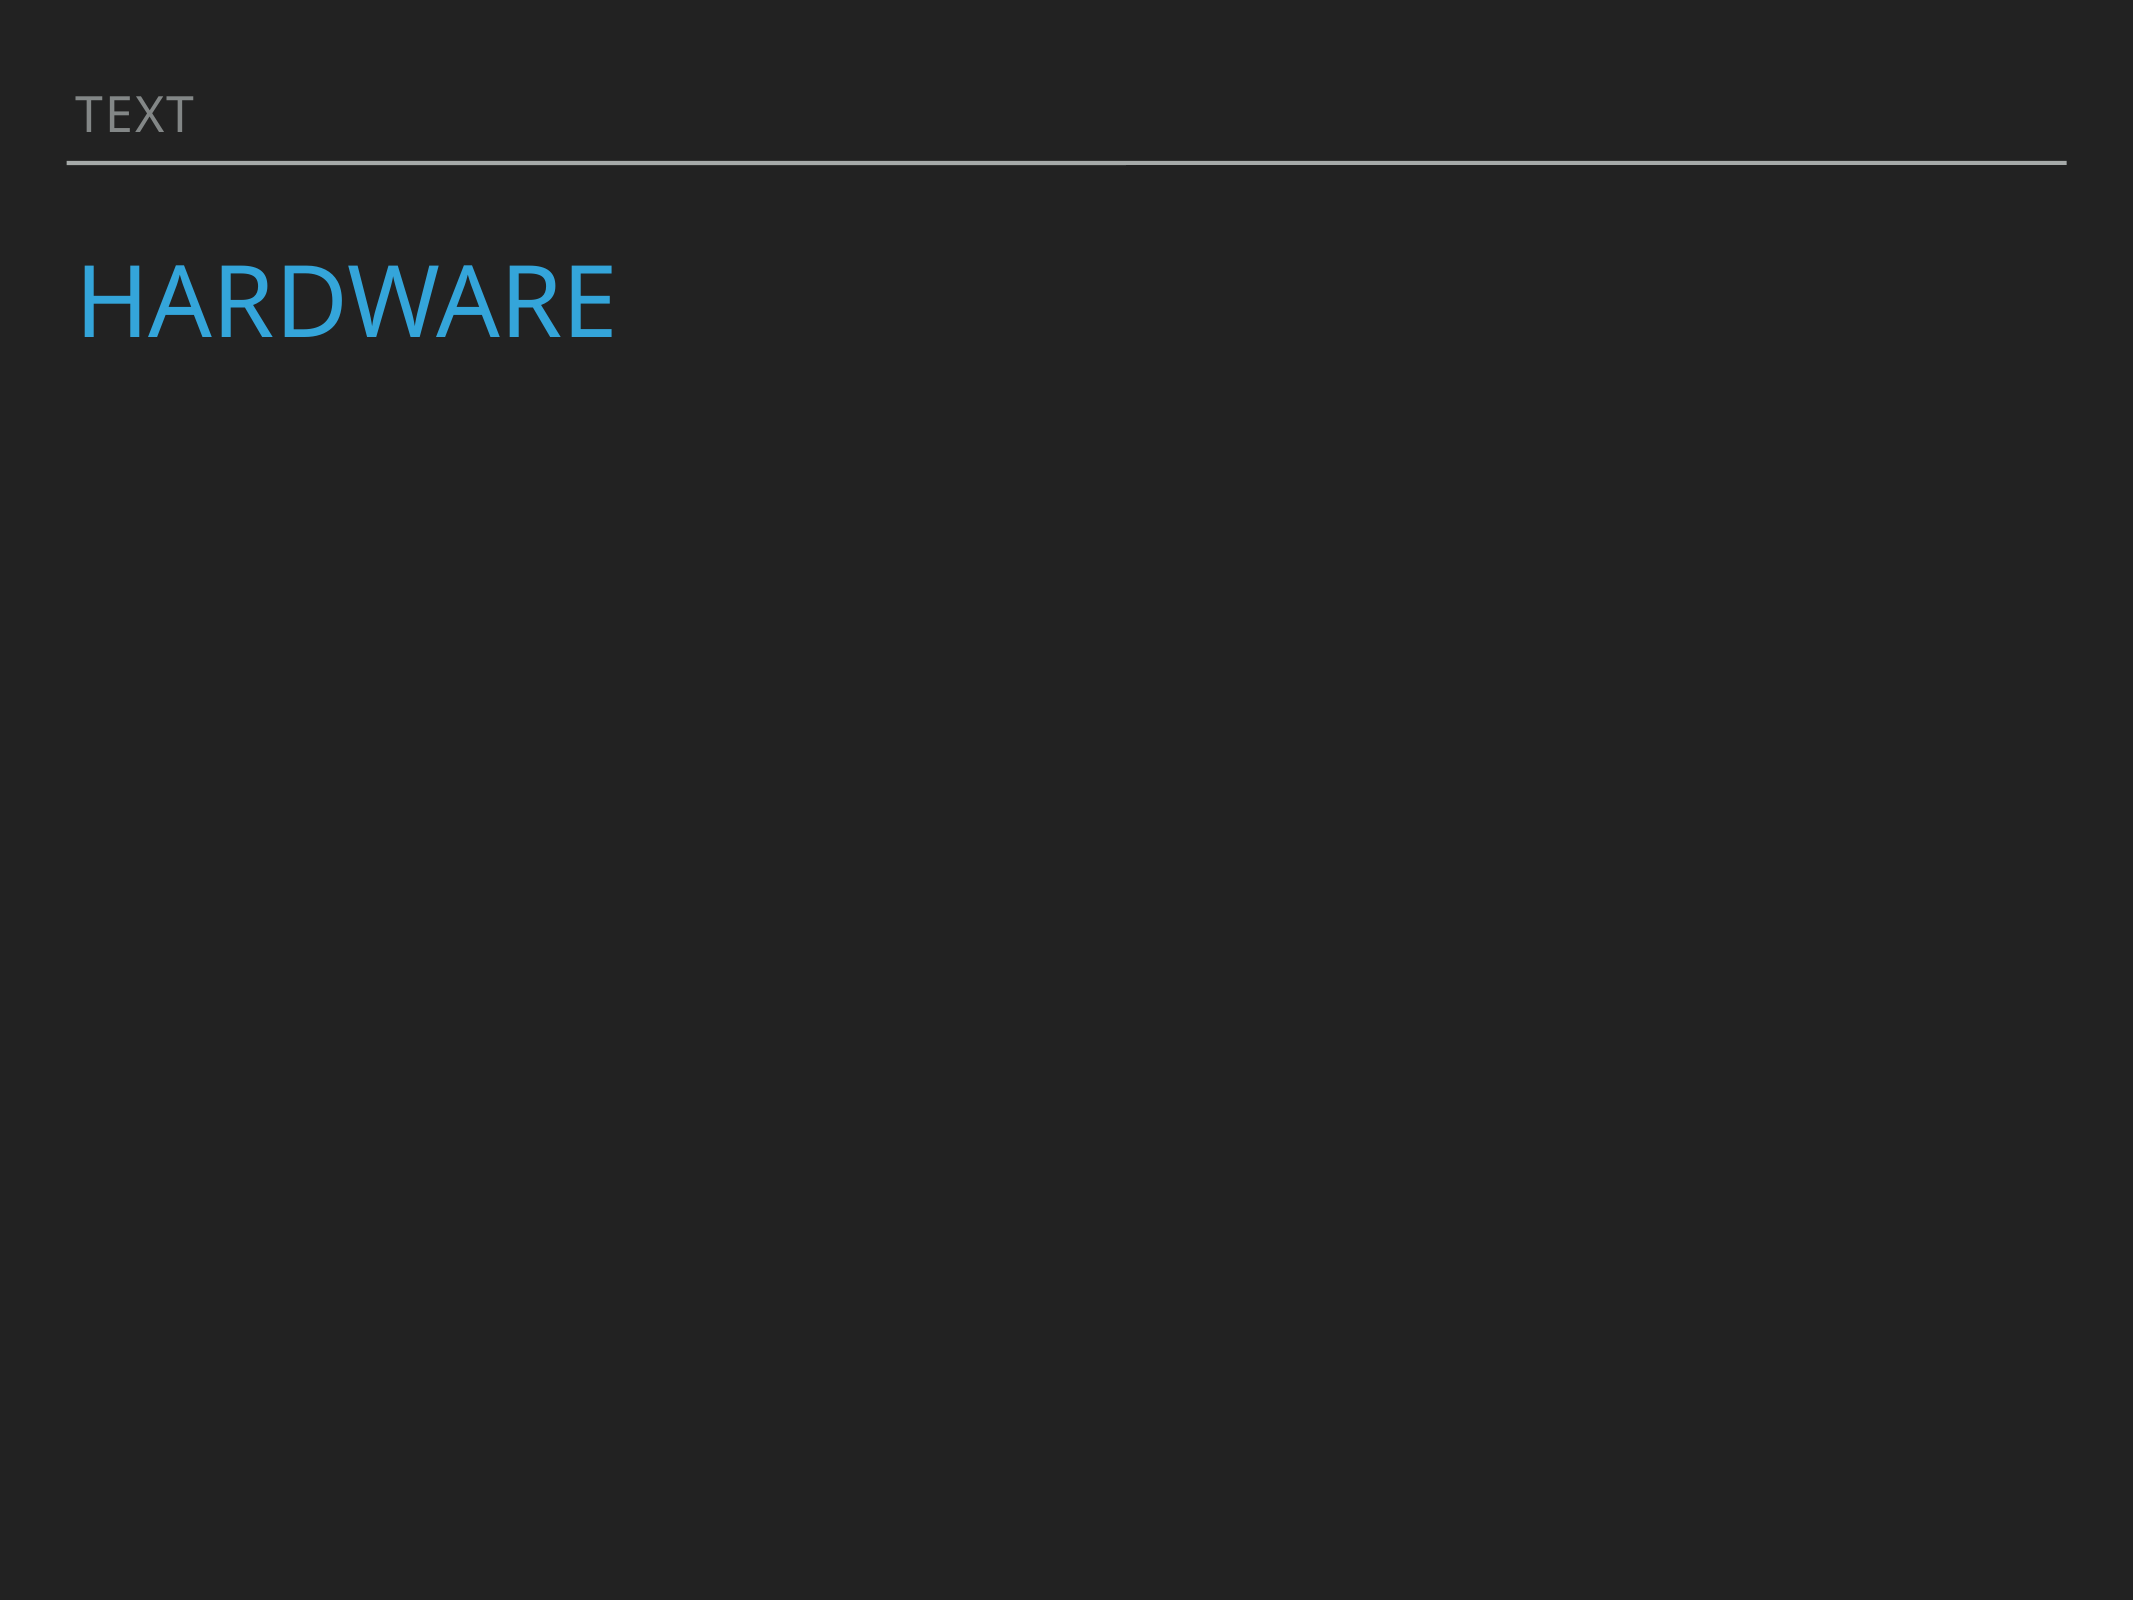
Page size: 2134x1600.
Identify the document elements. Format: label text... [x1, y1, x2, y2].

list Text [66, 74, 1901, 151]
title Hardware [66, 251, 2068, 372]
